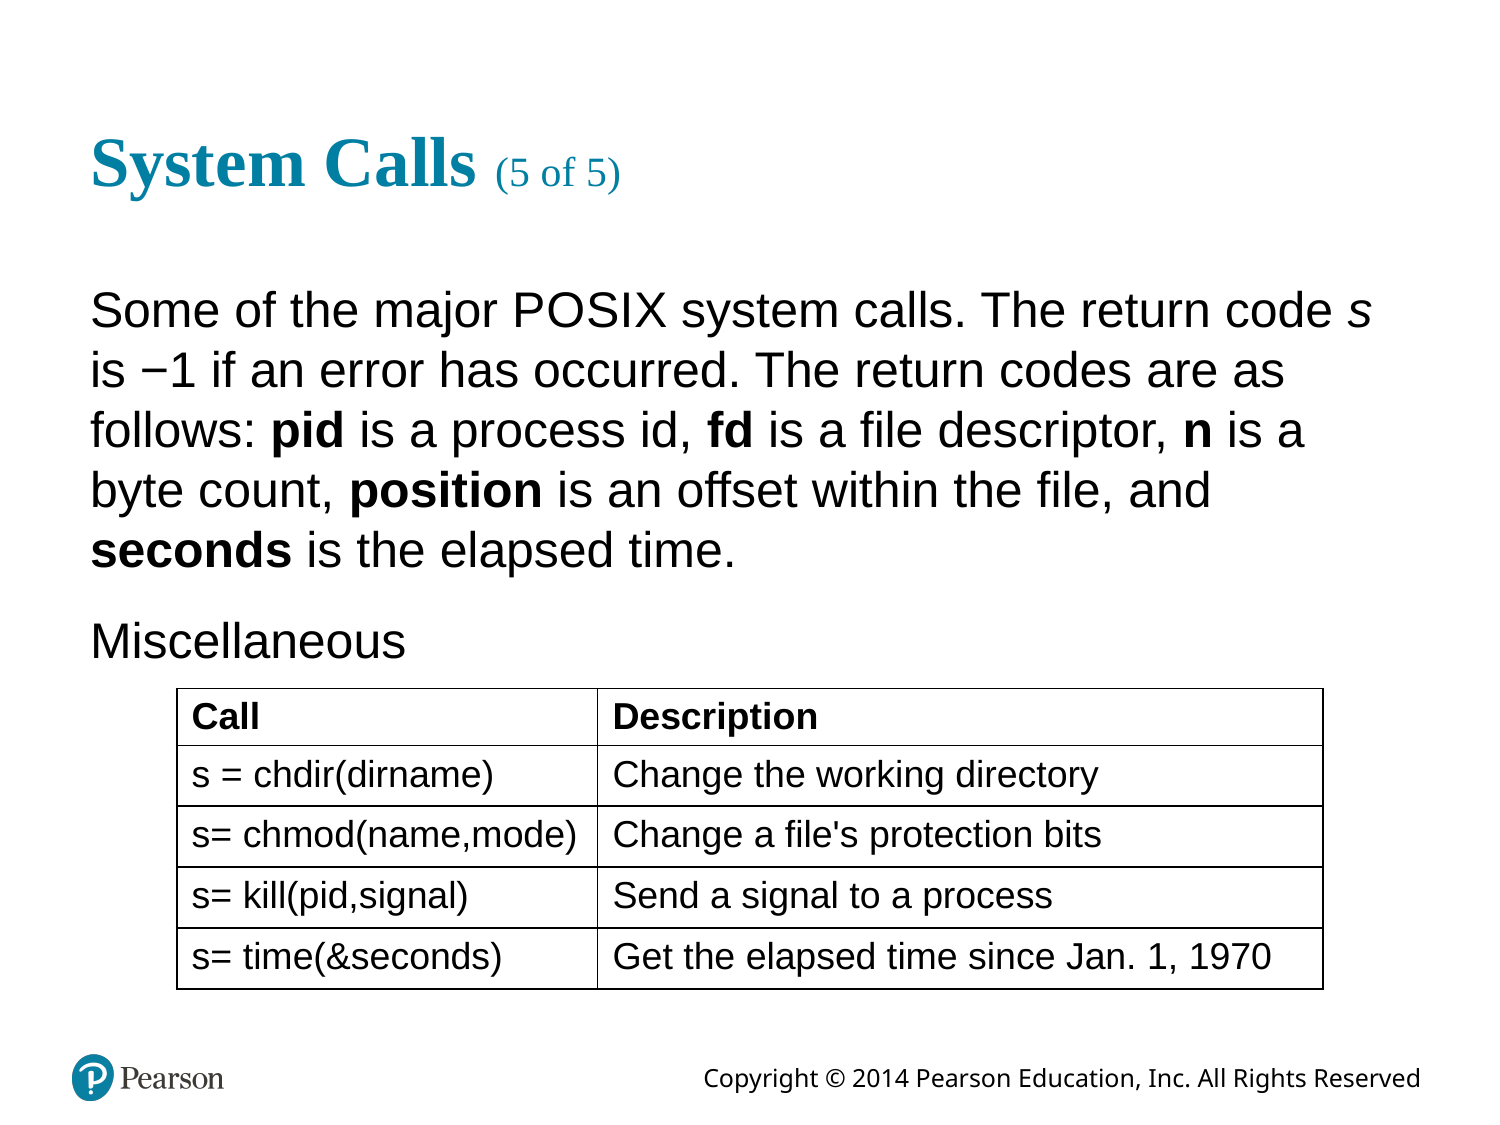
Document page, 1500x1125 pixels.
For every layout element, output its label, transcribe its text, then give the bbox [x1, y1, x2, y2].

picture [72, 1054, 88, 1070]
table_header Call [178, 689, 597, 745]
title System Calls (5 of 5) [75, 35, 1425, 216]
picture [72, 1087, 83, 1101]
table_cell Change the working directory [598, 746, 1322, 805]
picture [80, 1063, 106, 1088]
picture [98, 1054, 224, 1101]
list Some of the major P O S I X system calls. The return code s is −1 if an error has occurred. The return codes are as follows: pid is a process id, fd is a file descriptor, n is a byte count, position is an offset within the file, and seconds is the elapsed time. Miscellaneous [75, 262, 1425, 667]
table_cell Get the elapsed time since Jan. 1, 1970 [598, 929, 1322, 988]
table_cell s= chmod(name,mode) [178, 807, 597, 866]
table_cell Send a signal to a process [598, 868, 1322, 927]
table_cell Change a file's protection bits [598, 807, 1322, 866]
table_cell s = chdir(dirname) [178, 746, 597, 805]
table_header Description [598, 689, 1322, 745]
table_cell s= kill(pid,signal) [178, 868, 597, 927]
table_cell s= time(&seconds) [178, 929, 597, 988]
